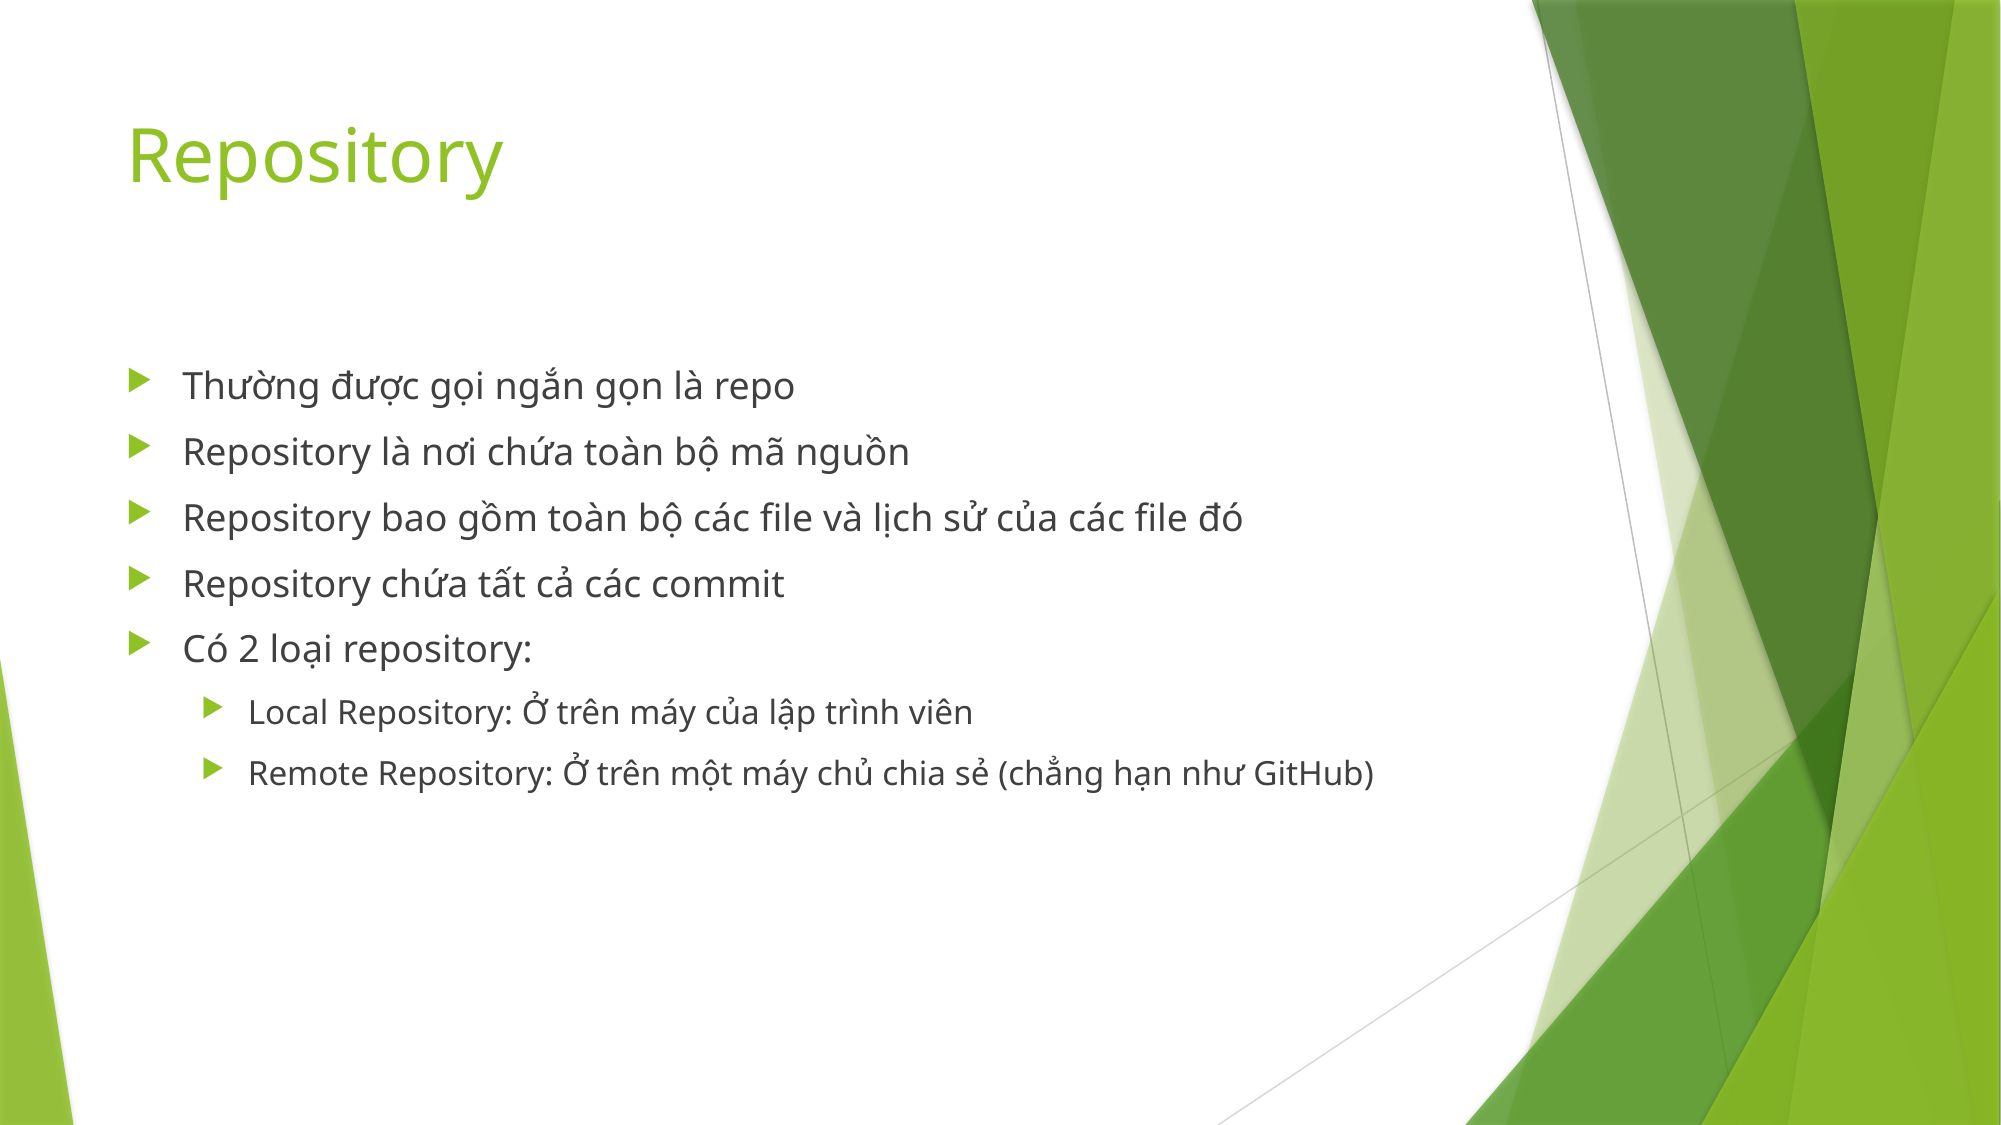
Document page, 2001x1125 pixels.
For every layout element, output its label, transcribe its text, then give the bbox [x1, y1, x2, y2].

list Thường được gọi ngắn gọn là repo Repository là nơi chứa toàn bộ mã nguồn Repository bao gồm toàn bộ các file và lịch sử của các file đó Repository chứa tất cả các commit Có 2 loại repository: Local Repository: Ở trên máy của lập trình viên Remote Repository: Ở trên một máy chủ chia sẻ (chẳng hạn như GitHub) [111, 354, 1522, 992]
title Repository [111, 99, 1522, 317]
